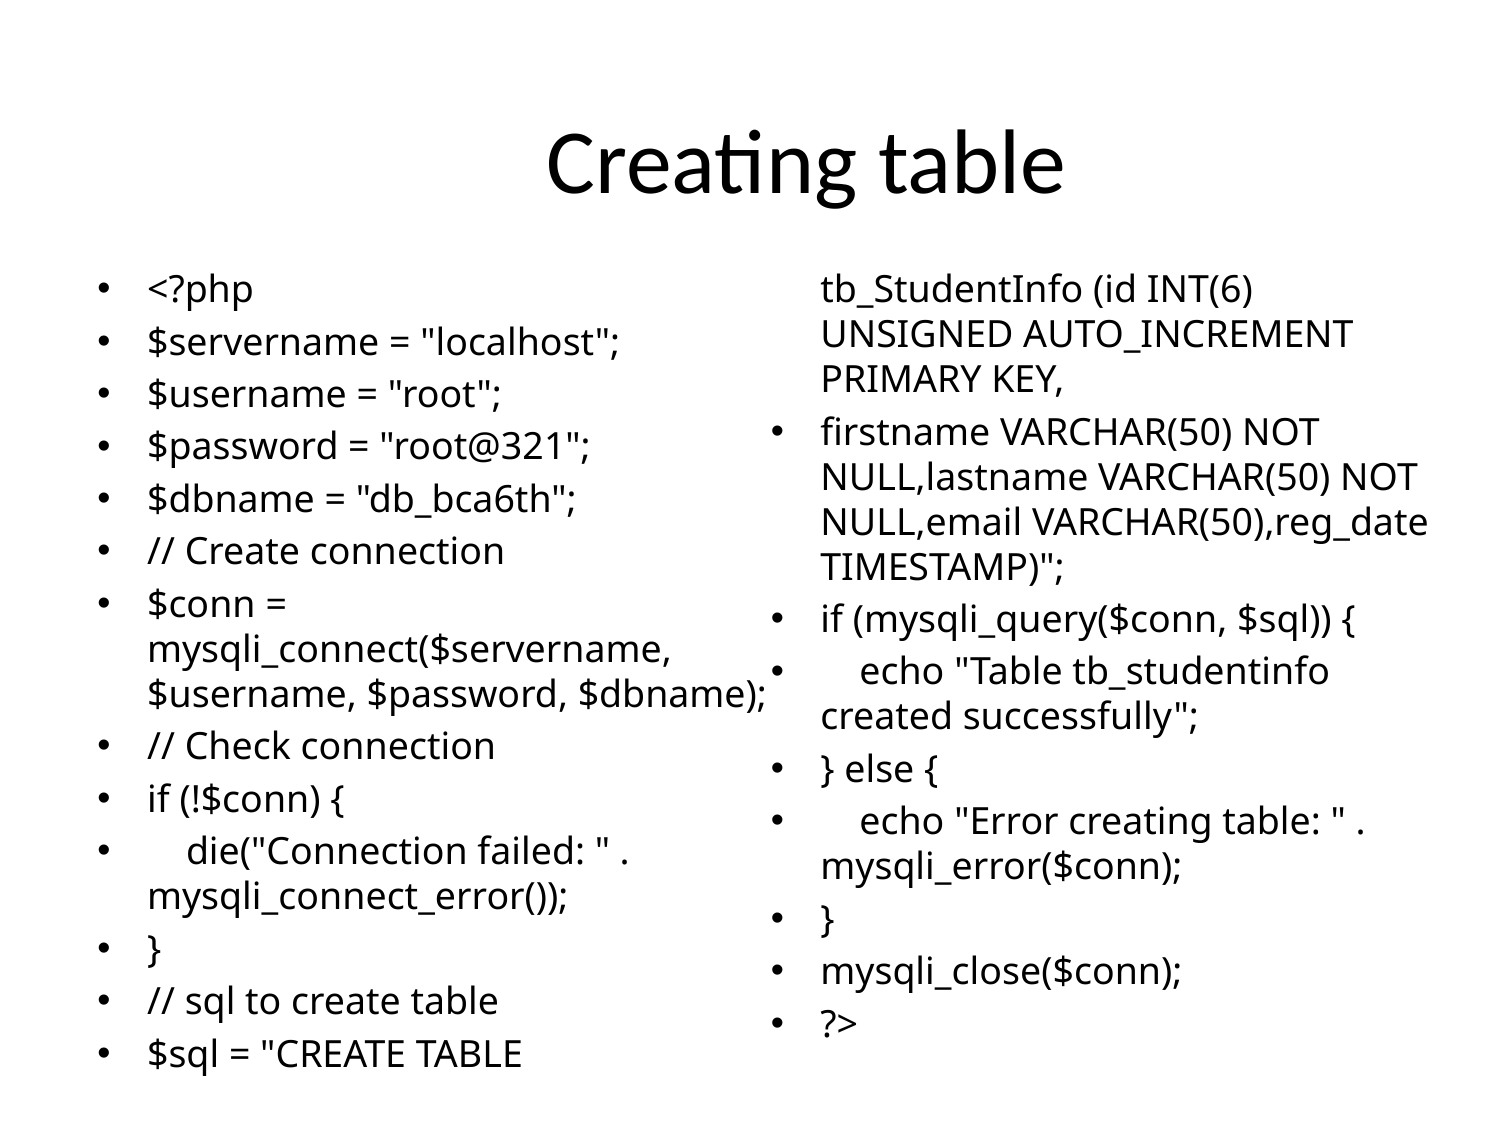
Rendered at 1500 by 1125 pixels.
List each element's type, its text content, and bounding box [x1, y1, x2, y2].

list <?php $servername = "localhost"; $username = "root"; $password = "root@321"; $dbname = "db_bca6th"; // Create connection $conn = mysqli_connect($servername, $username, $password, $dbname); // Check connection if (!$conn) { die("Connection failed: " . mysqli_connect_error()); } // sql to create table $sql = "CREATE TABLE tb_StudentInfo (id INT(6) UNSIGNED AUTO_INCREMENT PRIMARY KEY, firstname VARCHAR(50) NOT NULL,lastname VARCHAR(50) NOT NULL,email VARCHAR(50),reg_date TIMESTAMP)"; if (mysqli_query($conn, $sql)) { echo "Table tb_studentinfo created successfully"; } else { echo "Error creating table: " . mysqli_error($conn); } mysqli_close($conn); ?> [82, 257, 1460, 1097]
title Creating table [198, 84, 1416, 231]
